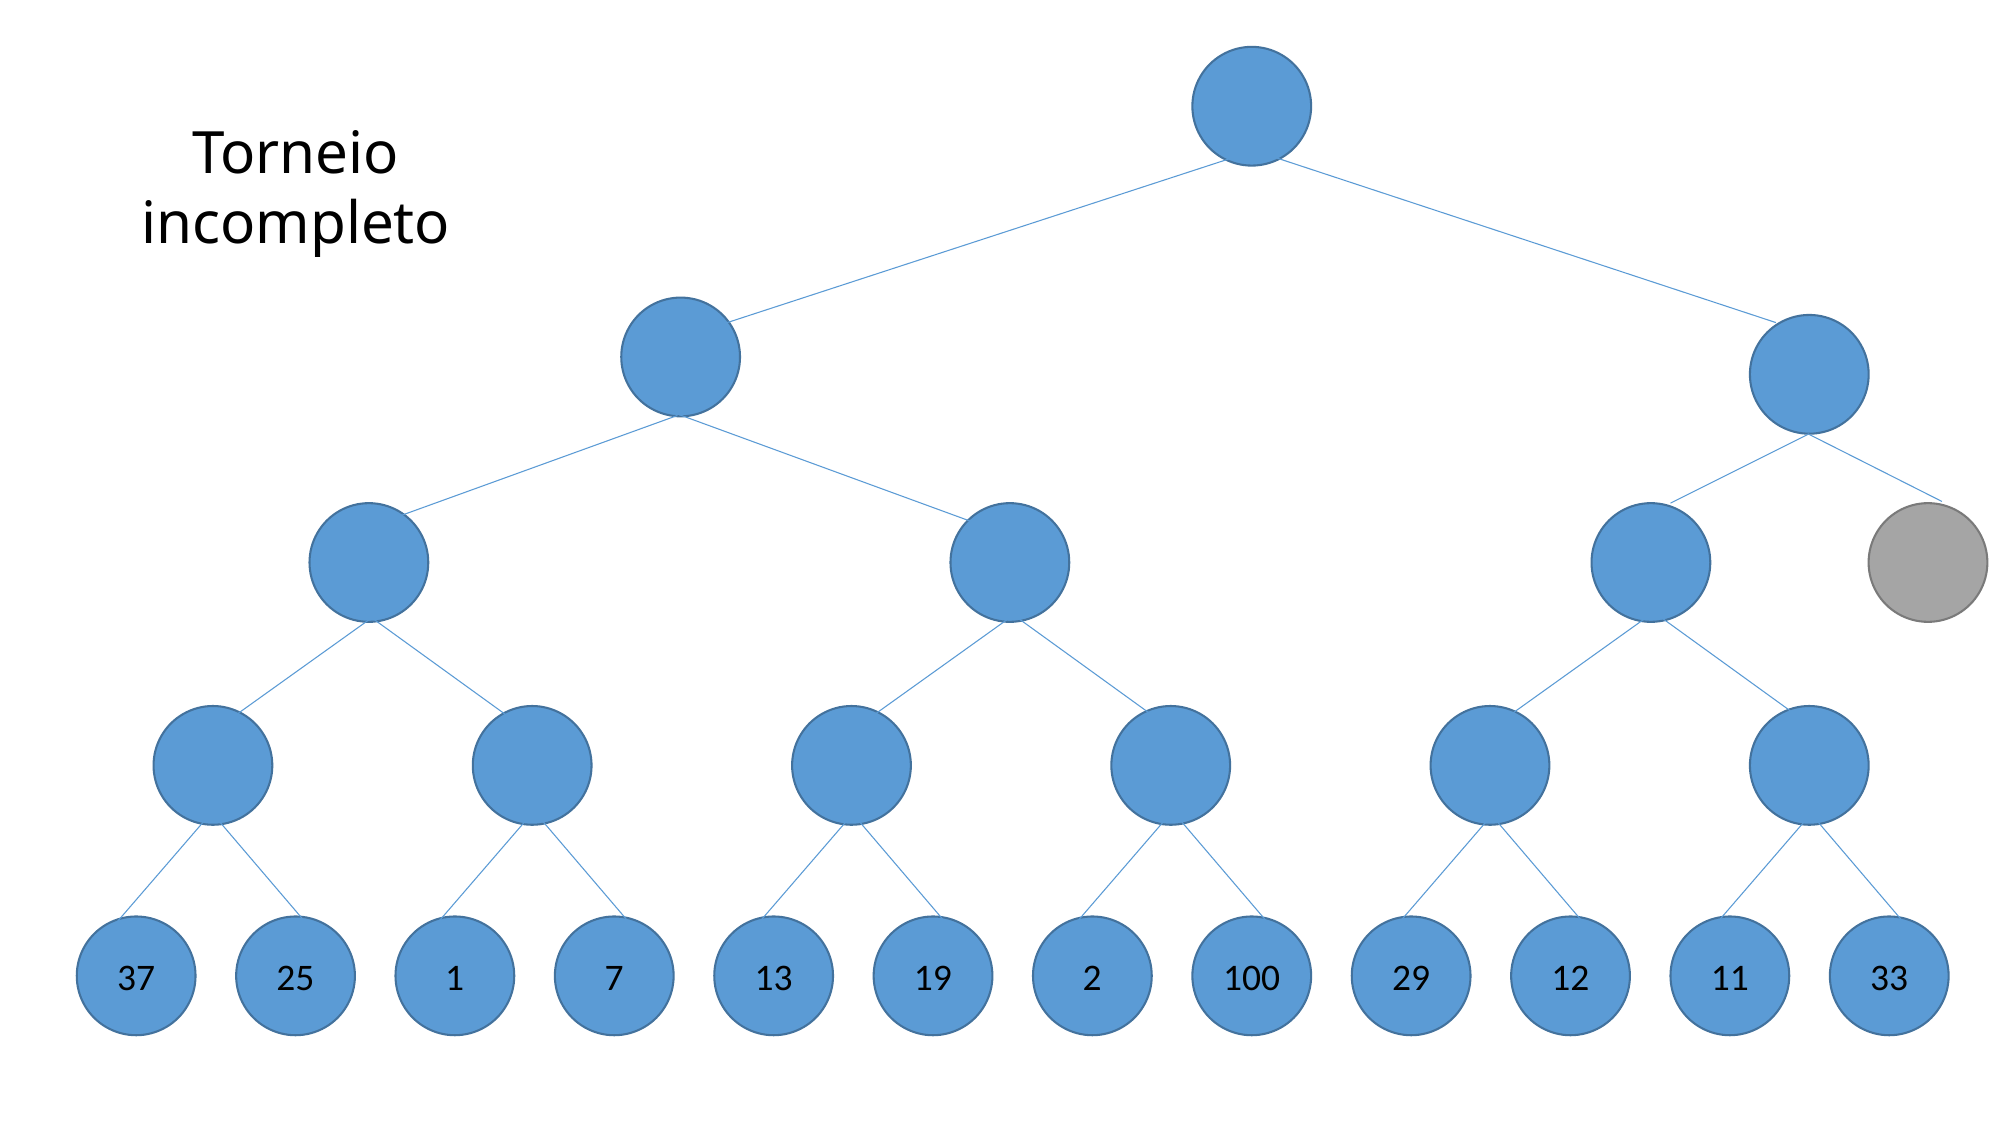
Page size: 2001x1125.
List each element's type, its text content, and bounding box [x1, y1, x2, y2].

text_box [1828, 918, 1950, 1037]
text_box 7 [589, 945, 639, 1006]
text_box [1867, 503, 1989, 623]
text_box [1748, 313, 1870, 433]
text_box [152, 705, 274, 811]
text_box [1031, 919, 1153, 1037]
text_box [1748, 705, 1870, 813]
text_box 33 [1855, 945, 1924, 1006]
text_box 1 [430, 945, 480, 1006]
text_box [714, 149, 1776, 327]
text_box [75, 921, 197, 1037]
text_box 12 [1536, 945, 1605, 1006]
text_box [1489, 611, 1813, 730]
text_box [354, 413, 993, 533]
text_box 2 [1067, 945, 1117, 1006]
text_box 100 [1208, 945, 1296, 1006]
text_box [751, 813, 951, 932]
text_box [849, 614, 1172, 733]
text_box [1429, 705, 1551, 814]
text_box 19 [899, 945, 967, 1006]
text_box [872, 918, 994, 1037]
text_box [235, 917, 356, 1037]
text_box [1669, 919, 1791, 1037]
text_box 37 [102, 945, 170, 1006]
text_box [1191, 918, 1313, 1037]
text_box [1510, 918, 1631, 1037]
text_box [394, 919, 516, 1037]
text_box [471, 704, 593, 810]
text_box [1191, 45, 1313, 149]
text_box [1350, 919, 1472, 1037]
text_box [432, 810, 632, 929]
text_box 11 [1696, 945, 1764, 1006]
text_box [713, 919, 835, 1037]
text_box [949, 502, 1071, 614]
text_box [207, 616, 531, 736]
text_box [1071, 810, 1271, 929]
text_box [620, 296, 742, 413]
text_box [1709, 813, 1909, 932]
text_box [1590, 502, 1712, 611]
text_box 13 [739, 945, 808, 1006]
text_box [1390, 814, 1590, 933]
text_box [110, 811, 310, 930]
text_box [1110, 705, 1232, 810]
text_box [791, 705, 912, 813]
text_box 25 [261, 945, 330, 1006]
text_box Torneio incompleto [111, 107, 480, 263]
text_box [1670, 433, 1942, 504]
text_box 29 [1377, 945, 1445, 1006]
text_box [553, 918, 675, 1037]
text_box [308, 503, 430, 616]
